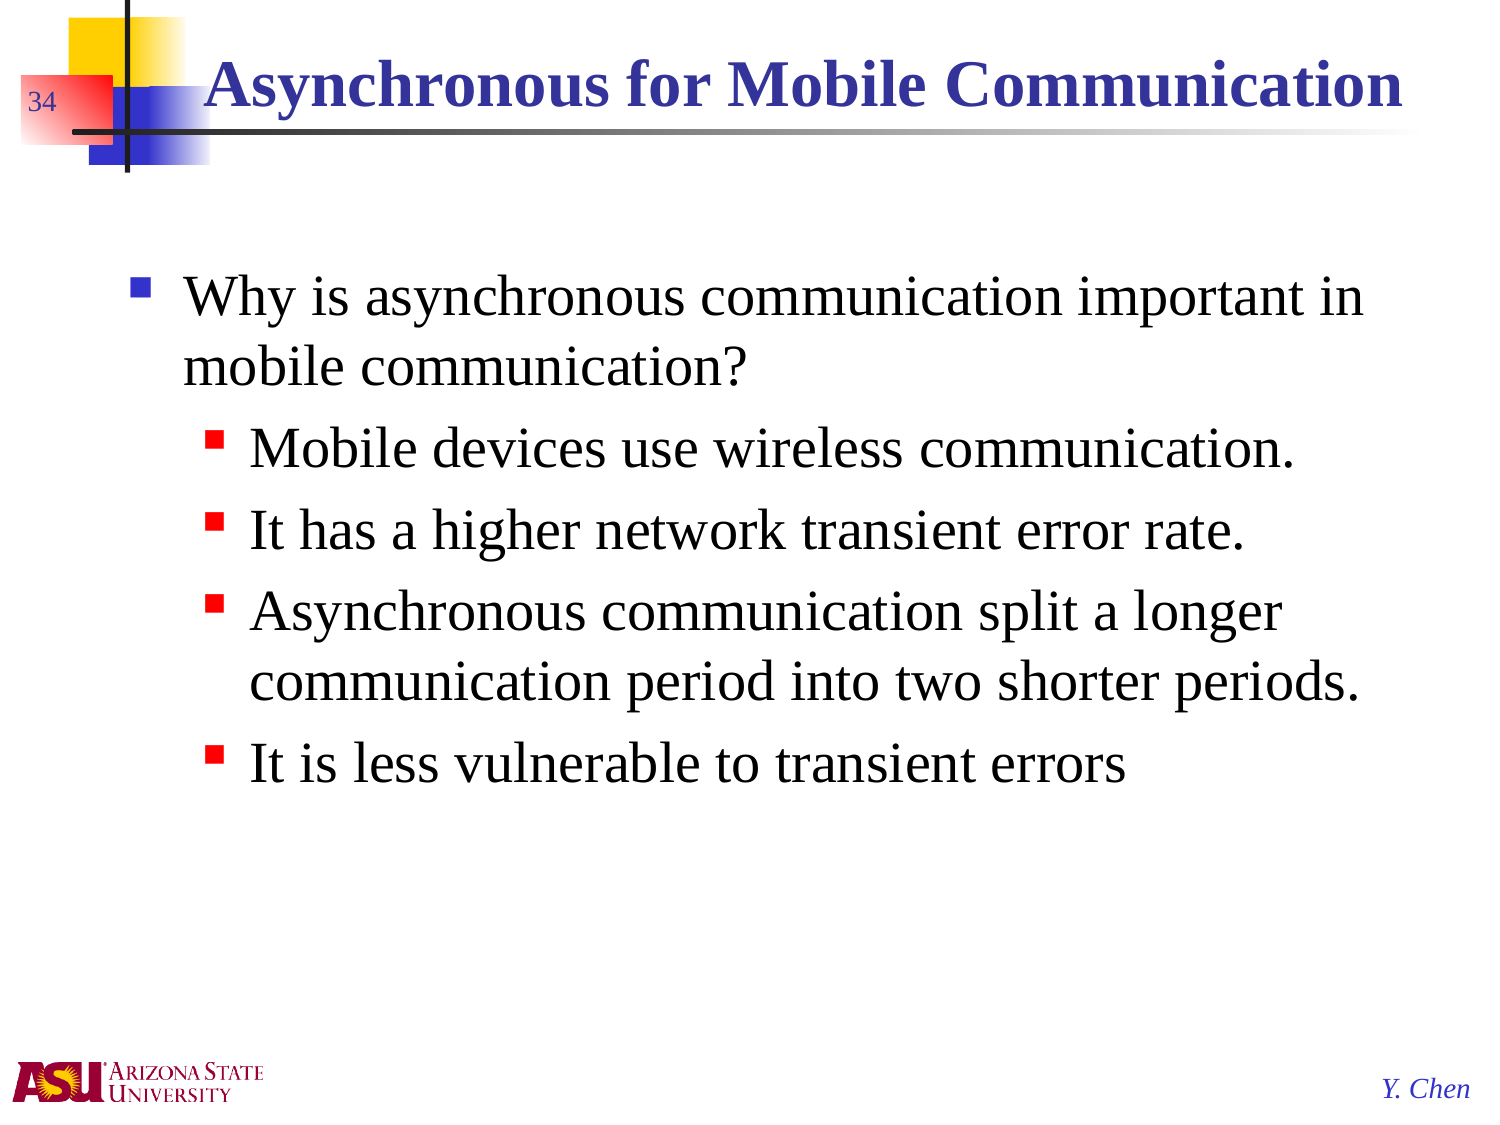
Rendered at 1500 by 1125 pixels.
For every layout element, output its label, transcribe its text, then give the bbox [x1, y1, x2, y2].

picture [12, 1062, 263, 1102]
slide_number 34 [12, 49, 126, 126]
title Asynchronous for Mobile Communication [137, 24, 1488, 128]
list Why is asynchronous communication important in mobile communication? Mobile devices use wireless communication. It has a higher network transient error rate. Asynchronous communication split a longer communication period into two shorter periods. It is less vulnerable to transient errors [112, 249, 1469, 1006]
